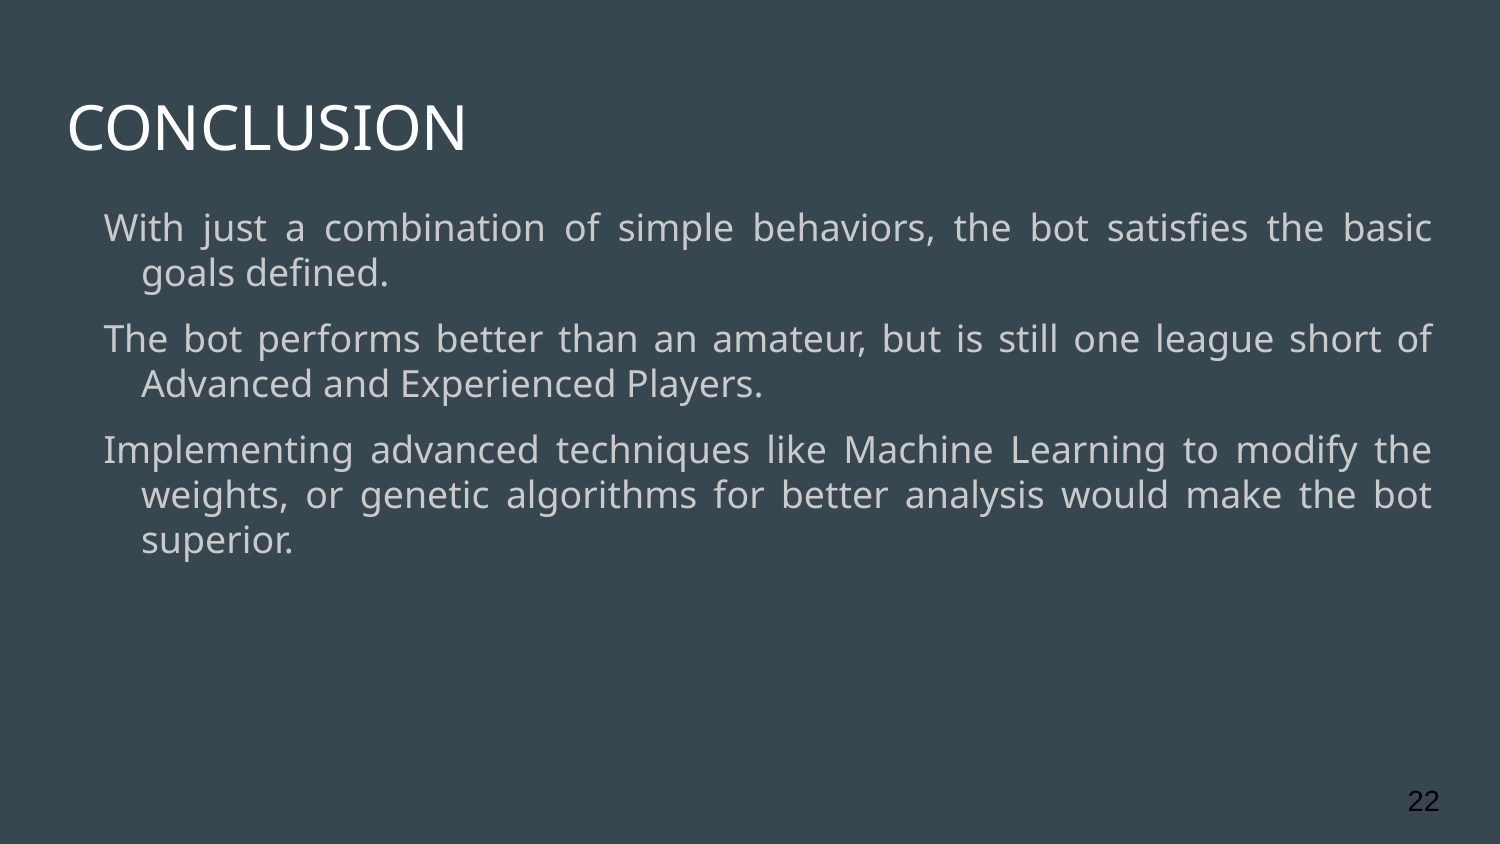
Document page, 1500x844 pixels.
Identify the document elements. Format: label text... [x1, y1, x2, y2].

slide_number ‹#› [1392, 767, 1483, 833]
list With just a combination of simple behaviors, the bot satisfies the basic goals defined. The bot performs better than an amateur, but is still one league short of Advanced and Experienced Players. Implementing advanced techniques like Machine Learning to modify the weights, or genetic algorithms for better analysis would make the bot superior. [51, 189, 1449, 750]
title CONCLUSION [51, 72, 1449, 167]
